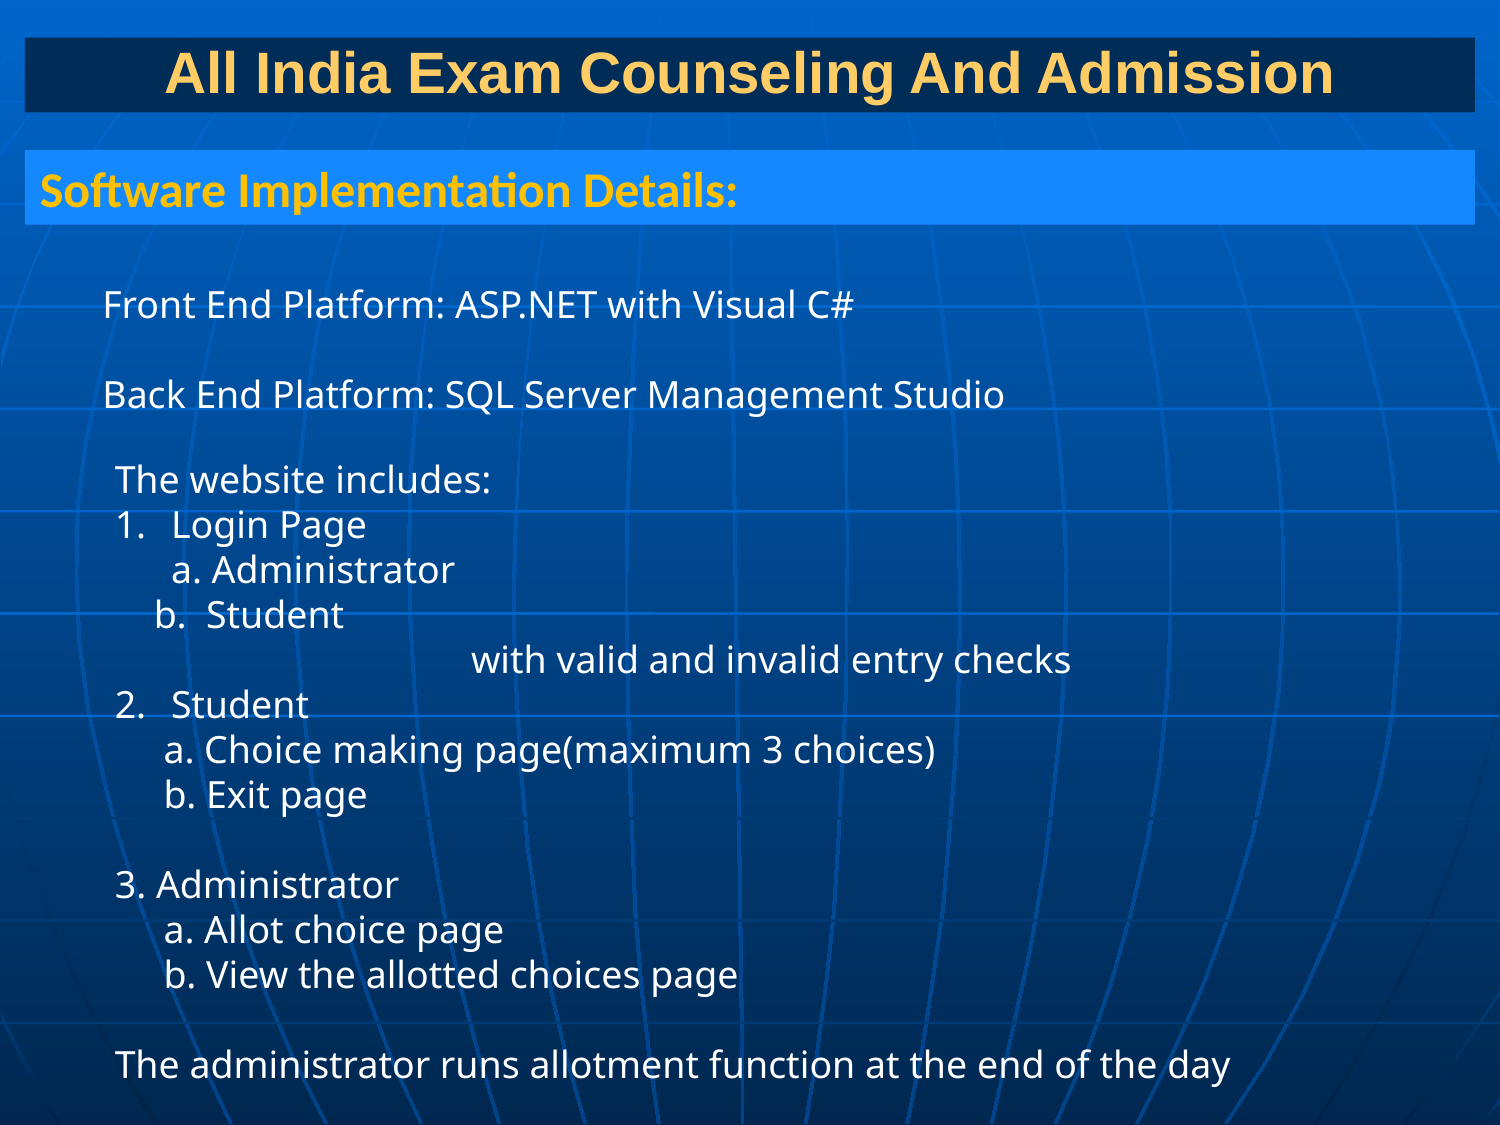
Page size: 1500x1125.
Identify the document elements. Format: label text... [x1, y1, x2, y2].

text_box Software Implementation Details: [24, 149, 1475, 225]
text_box The website includes: Login Page a. Administrator b. Student with valid and invalid entry checks Student a. Choice making page(maximum 3 choices) b. Exit page 3. Administrator a. Allot choice page b. View the allotted choices page The administrator runs allotment function at the end of the day [99, 448, 1425, 1094]
title All India Exam Counseling And Admission [24, 37, 1476, 113]
text_box Front End Platform: ASP.NET with Visual C# Back End Platform: SQL Server Management Studio [87, 273, 1213, 424]
